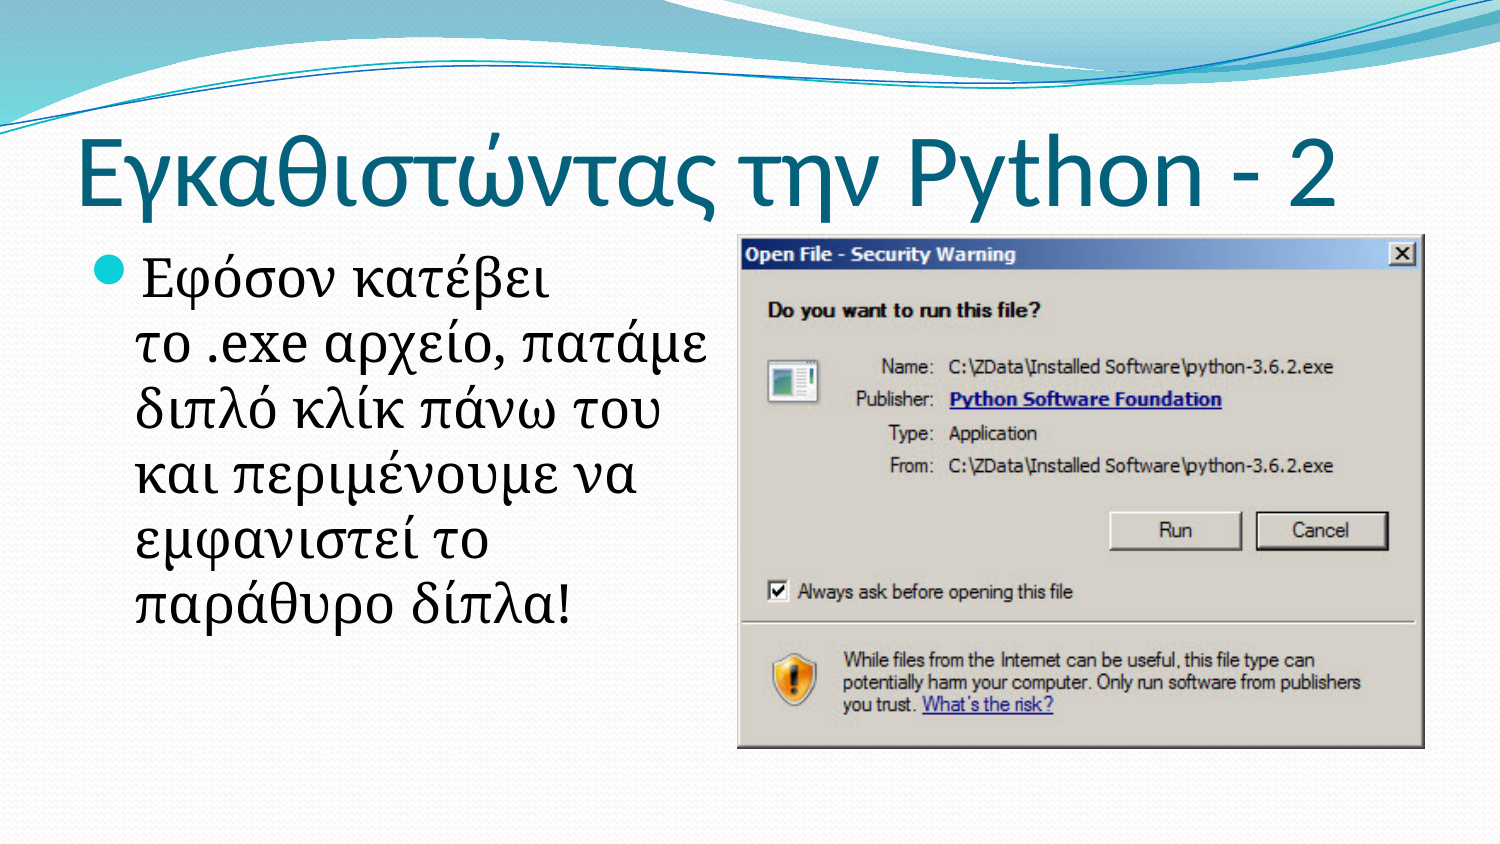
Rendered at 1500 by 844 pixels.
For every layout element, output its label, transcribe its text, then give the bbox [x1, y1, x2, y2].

picture [737, 234, 1426, 749]
title Εγκαθιστώντας την Python - 2 [75, 86, 1425, 228]
list Εφόσον κατέβει το .exe αρχείο, πατάμε διπλό κλίκ πάνω του και περιμένουμε να εμφανιστεί το παράθυρο δίπλα! [75, 236, 738, 782]
